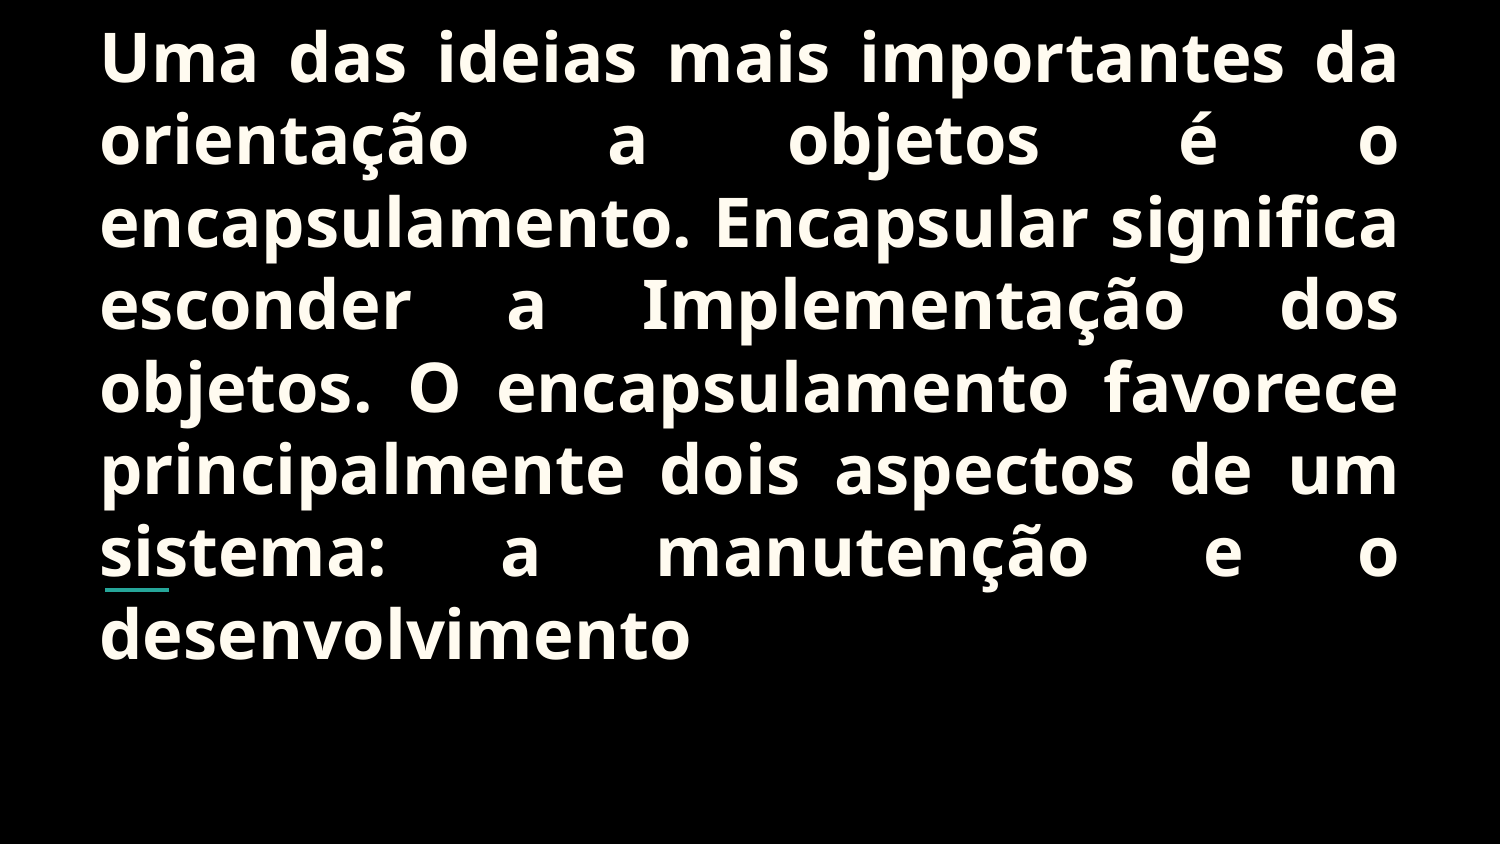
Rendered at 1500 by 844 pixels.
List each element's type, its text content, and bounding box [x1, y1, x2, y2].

title Uma das ideias mais importantes da orientação a objetos é o encapsulamento. Encapsular significa esconder a Implementação dos objetos. O encapsulamento favorece principalmente dois aspectos de um sistema: a manutenção e o desenvolvimento [84, 438, 1416, 689]
